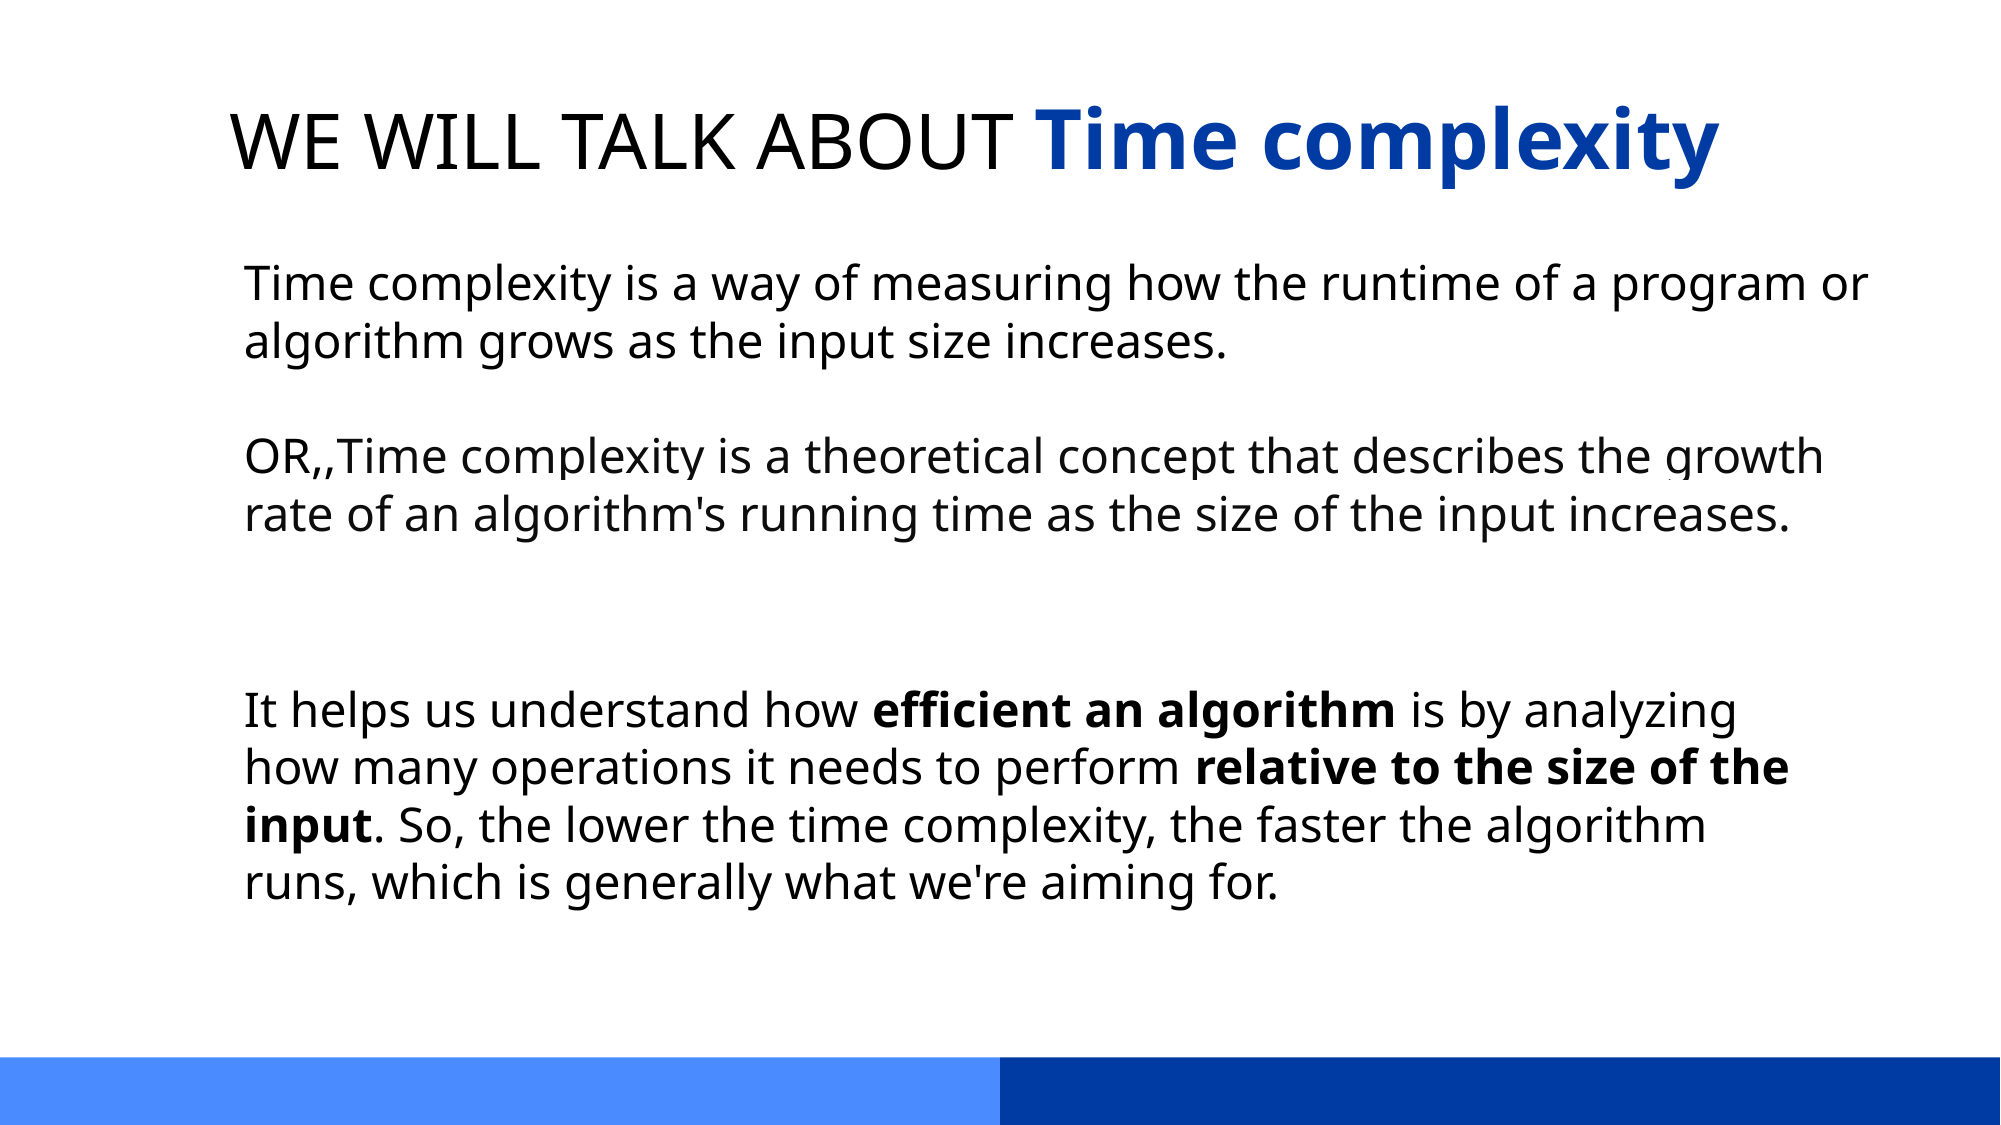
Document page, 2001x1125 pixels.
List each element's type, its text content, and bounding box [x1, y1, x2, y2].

text_box Time complexity is a way of measuring how the runtime of a program or algorithm grows as the input size increases. OR,,Time complexity is a theoretical concept that describes the growth rate of an algorithm's running time as the size of the input increases. [223, 232, 1919, 562]
text_box It helps us understand how efficient an algorithm is by analyzing how many operations it needs to perform relative to the size of the input. So, the lower the time complexity, the faster the algorithm runs, which is generally what we're aiming for. [223, 659, 1829, 930]
title WE WILL TALK ABOUT Time complexity [209, 65, 1934, 233]
